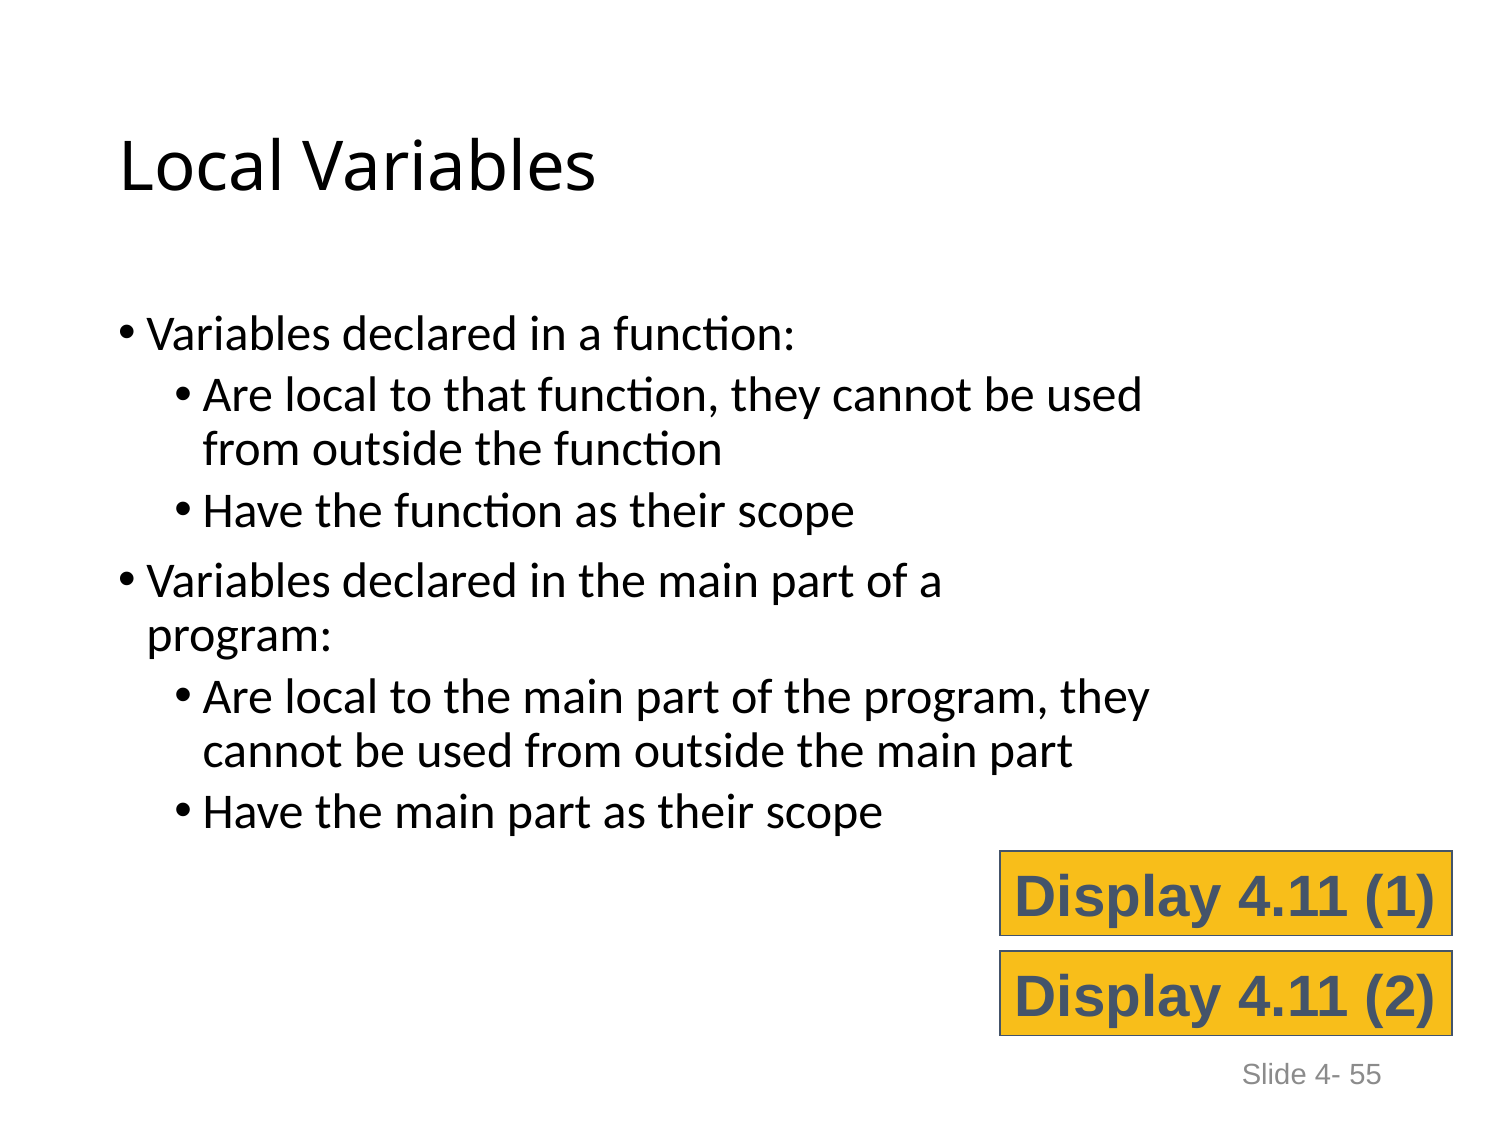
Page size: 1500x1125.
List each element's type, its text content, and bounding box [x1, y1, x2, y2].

slide_number Slide 4- 55 [1059, 1042, 1397, 1103]
list Variables declared in a function: Are local to that function, they cannot be used from outside the function Have the function as their scope Variables declared in the main part of a program: Are local to the main part of the program, they cannot be used from outside the main part Have the main part as their scope [103, 299, 1397, 1014]
title Local Variables [103, 59, 1397, 278]
text_box Display 4.11 (2) [1000, 950, 1452, 1036]
text_box Display 4.11 (1) [1000, 850, 1452, 936]
